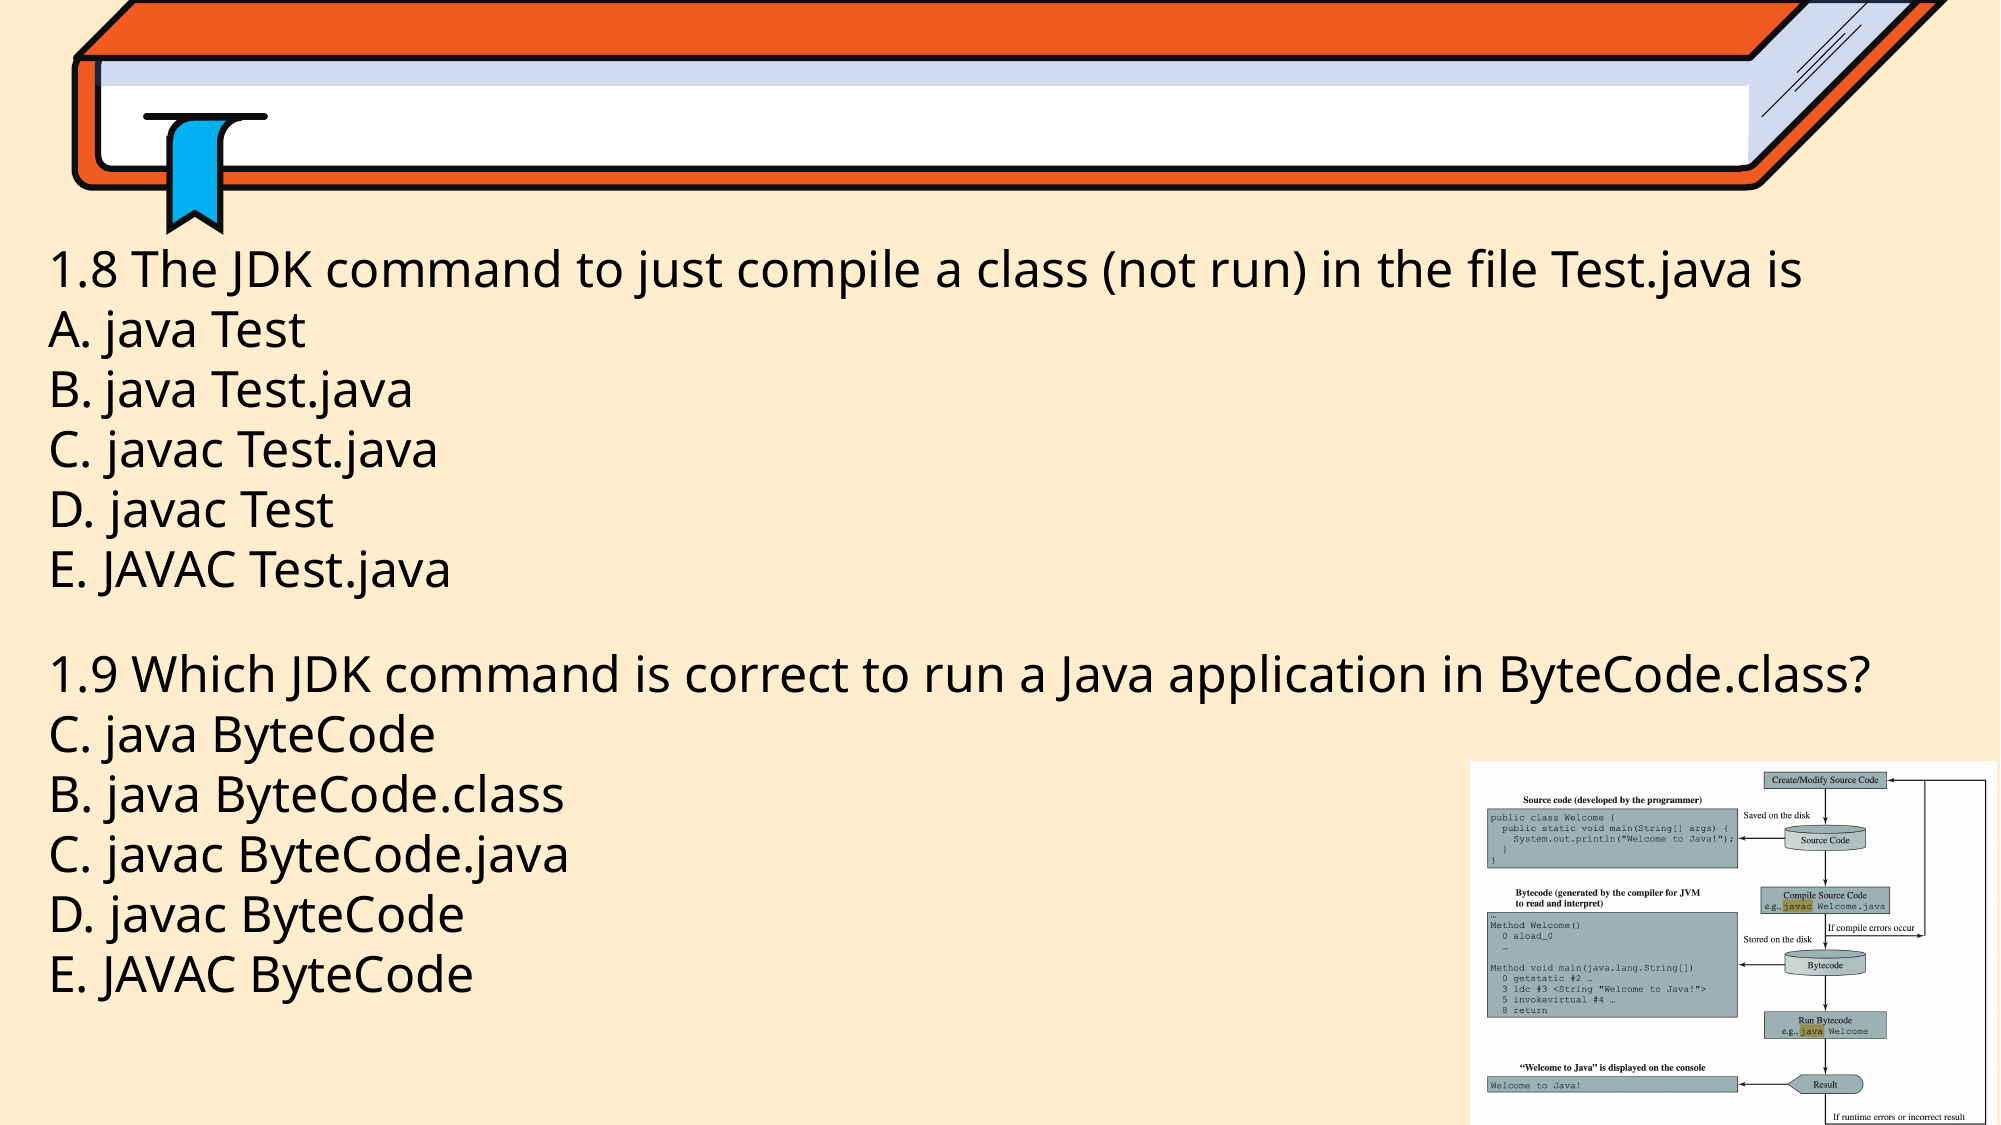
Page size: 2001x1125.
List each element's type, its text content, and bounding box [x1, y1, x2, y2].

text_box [74, 0, 1944, 230]
picture [1470, 761, 1997, 1125]
text_box 1.8 The JDK command to just compile a class (not run) in the file Test.java is java Test java Test.java C. javac Test.java D. javac Test E. JAVAC Test.java 1.9 Which JDK command is correct to run a Java application in ByteCode.class? java ByteCode B. java ByteCode.class C. javac ByteCode.java D. javac ByteCode E. JAVAC ByteCode [33, 230, 1967, 1011]
